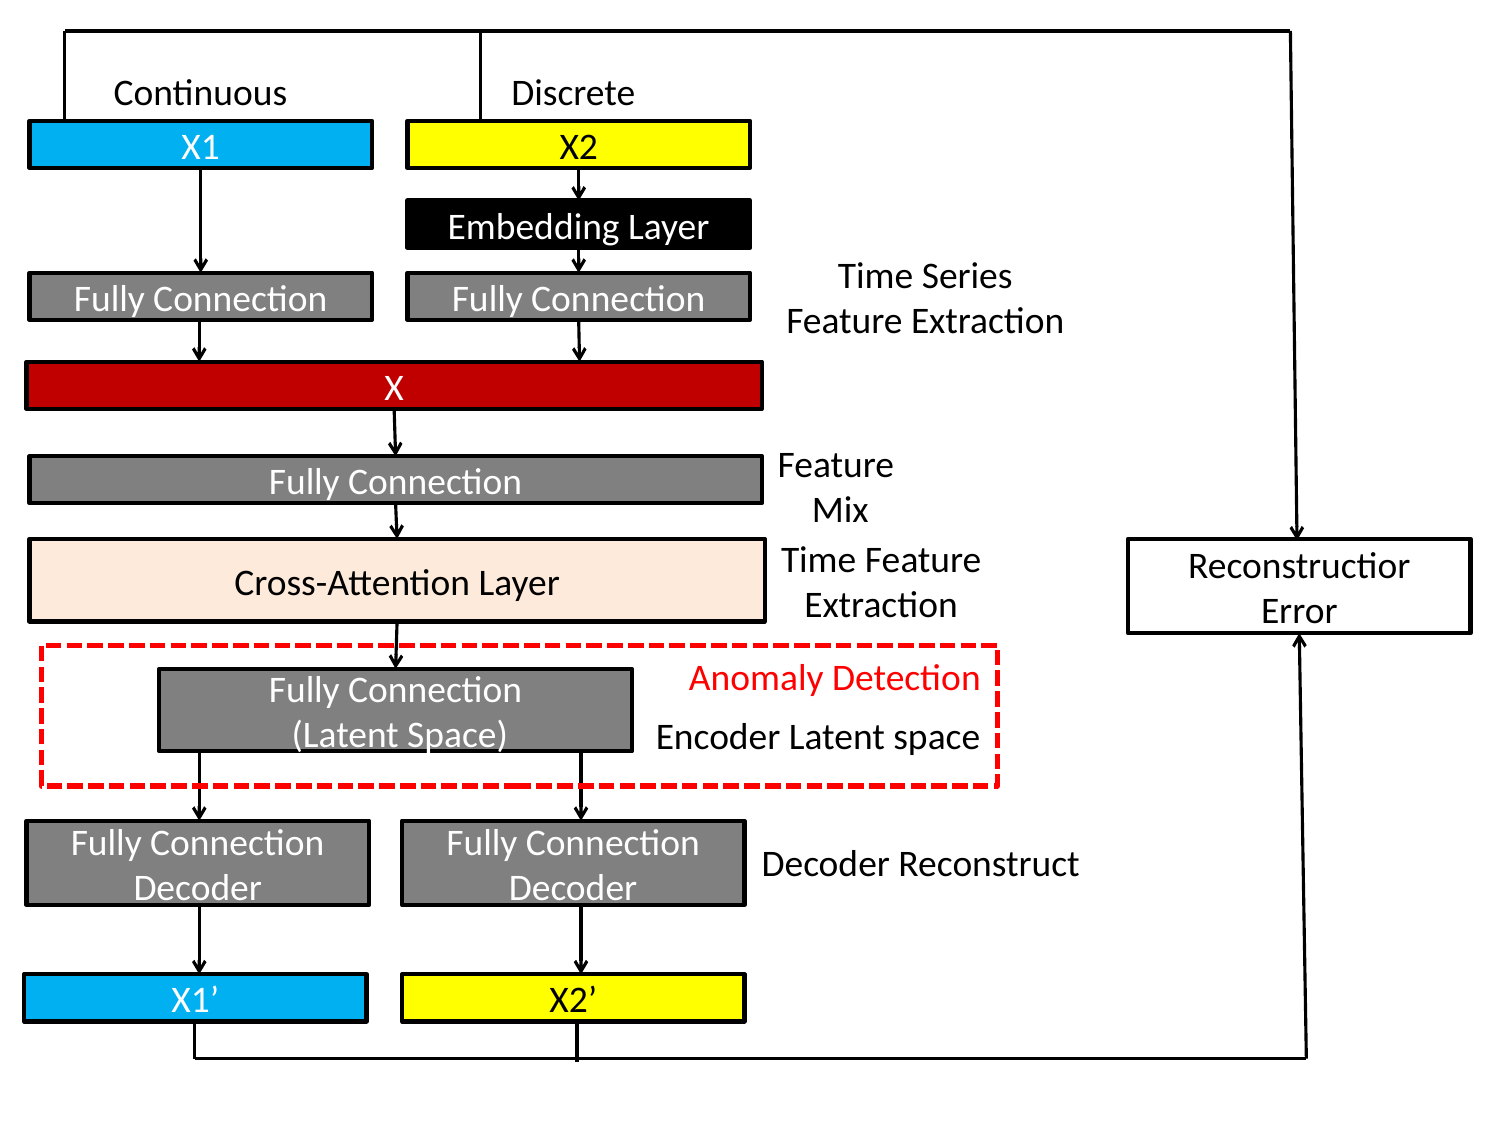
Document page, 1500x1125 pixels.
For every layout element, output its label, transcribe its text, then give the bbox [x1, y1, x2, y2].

text_box X2 [405, 119, 752, 170]
text_box Embedding Layer [405, 198, 752, 250]
text_box Discrete [496, 60, 651, 120]
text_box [1299, 632, 1307, 1058]
text_box Continuous [98, 60, 303, 120]
text_box Fully Connection [27, 454, 762, 505]
text_box Reconstructior Error [1126, 537, 1473, 635]
text_box [39, 643, 1000, 788]
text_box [1290, 30, 1298, 541]
text_box Anomaly Detection [673, 645, 996, 706]
text_box Decoder Reconstruct [746, 831, 1095, 892]
text_box Cross-Attention Layer [27, 537, 766, 624]
text_box Time Feature Extraction [766, 527, 997, 632]
text_box X [24, 360, 764, 411]
text_box Fully Connection Decoder [24, 819, 371, 907]
text_box X1 [27, 119, 374, 170]
text_box Time Series Feature Extraction [771, 243, 1080, 349]
text_box Fully Connection [27, 271, 374, 322]
text_box X1’ [22, 972, 369, 1024]
text_box X2’ [400, 972, 747, 1024]
text_box Feature Mix [762, 432, 918, 538]
text_box Fully Connection Decoder [400, 819, 747, 907]
text_box Fully Connection [405, 271, 752, 322]
